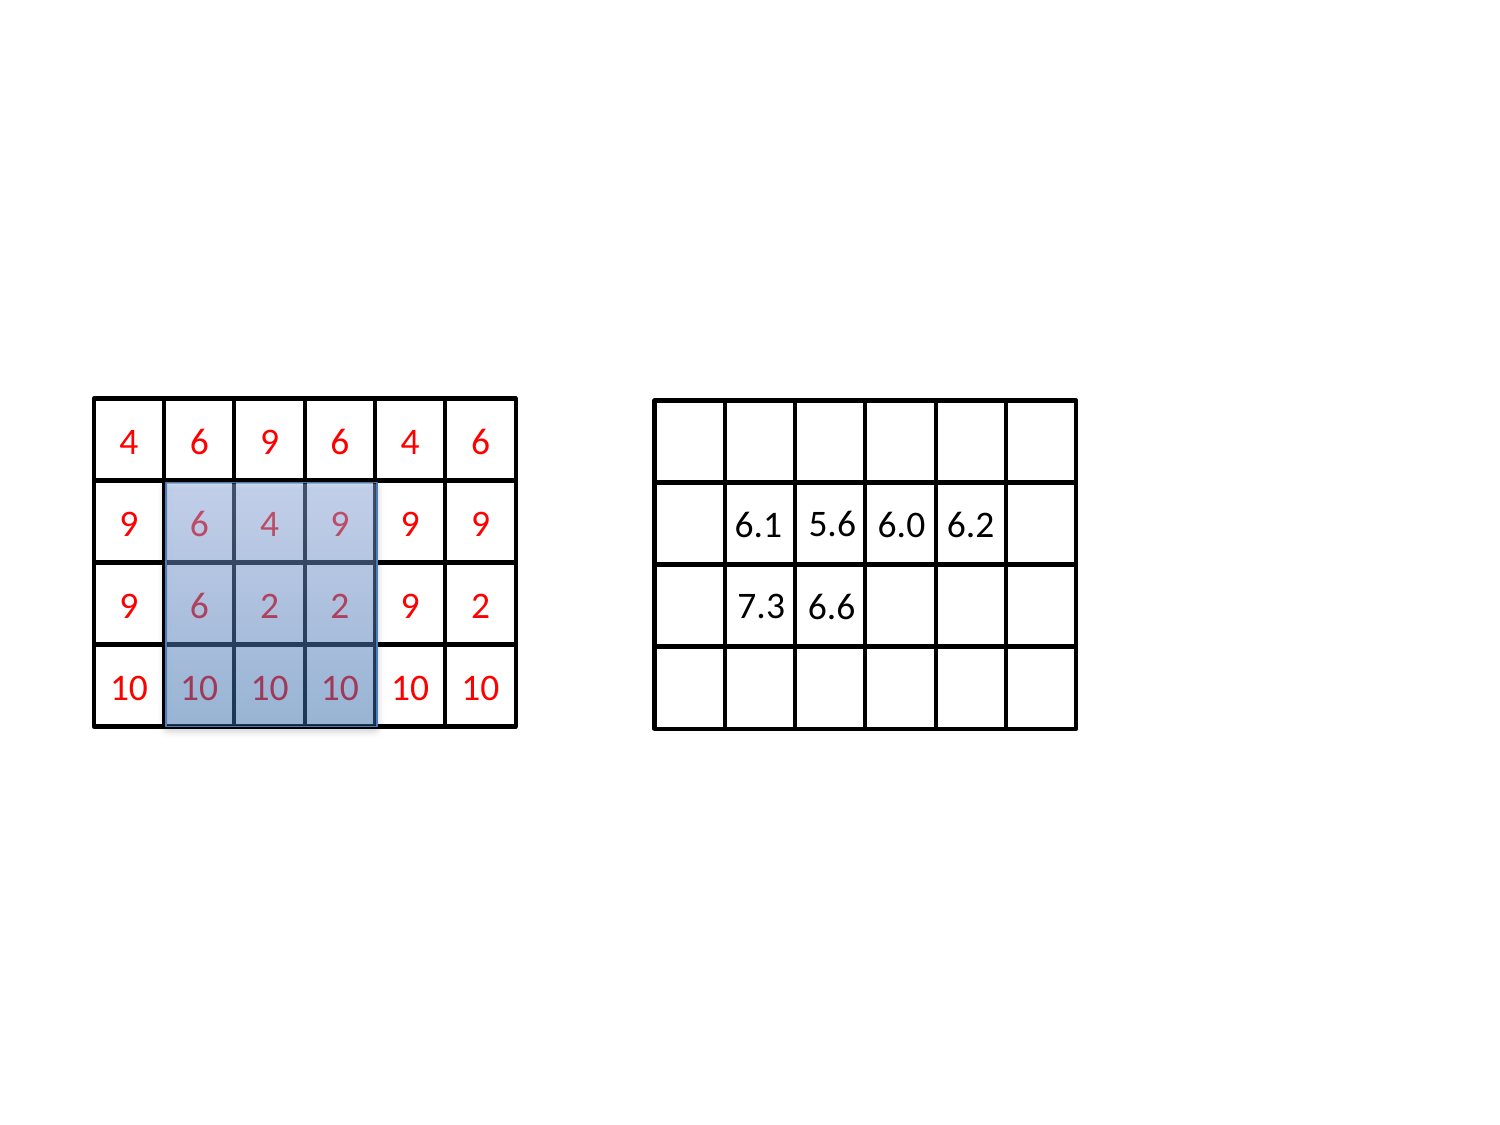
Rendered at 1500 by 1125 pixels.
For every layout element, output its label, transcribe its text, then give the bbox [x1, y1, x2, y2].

text_box 9 [443, 478, 518, 560]
text_box [934, 645, 1004, 731]
text_box 9 [92, 478, 166, 560]
text_box [793, 563, 863, 574]
text_box [863, 563, 934, 645]
text_box [1004, 563, 1078, 645]
text_box [1004, 481, 1078, 563]
text_box [934, 481, 1004, 492]
text_box 10 [382, 642, 443, 729]
text_box [727, 398, 793, 481]
text_box 9 [383, 560, 443, 642]
text_box 6.0 [862, 492, 932, 553]
text_box [652, 398, 727, 481]
text_box 5.6 [793, 491, 872, 552]
text_box [727, 553, 793, 563]
text_box [793, 398, 863, 481]
text_box 10 [443, 642, 518, 729]
text_box [727, 645, 793, 731]
text_box [165, 482, 378, 727]
text_box 9 [232, 396, 303, 478]
text_box [863, 553, 934, 563]
text_box 4 [92, 396, 166, 478]
text_box [934, 398, 1004, 481]
text_box [863, 481, 934, 492]
text_box [793, 481, 863, 491]
text_box [934, 553, 1004, 563]
text_box 6.6 [793, 574, 871, 635]
text_box 9 [373, 478, 443, 560]
text_box [793, 635, 863, 645]
text_box 6.2 [932, 492, 1010, 553]
text_box [727, 563, 793, 573]
text_box 6 [303, 396, 373, 478]
text_box [1004, 645, 1078, 731]
text_box [793, 645, 863, 731]
text_box [863, 398, 934, 481]
text_box [727, 481, 793, 492]
text_box [934, 563, 1004, 645]
text_box 10 [92, 642, 160, 729]
text_box [1004, 398, 1078, 481]
text_box 2 [443, 560, 518, 642]
text_box [727, 634, 793, 645]
text_box 4 [373, 396, 443, 478]
text_box 6.1 [719, 492, 797, 553]
text_box [793, 552, 863, 563]
text_box [652, 481, 727, 563]
text_box 7.3 [722, 573, 800, 634]
text_box 6 [443, 396, 518, 478]
text_box 6 [166, 396, 232, 478]
text_box [652, 563, 727, 645]
text_box [863, 645, 934, 731]
text_box [652, 645, 727, 731]
text_box 9 [92, 560, 160, 642]
